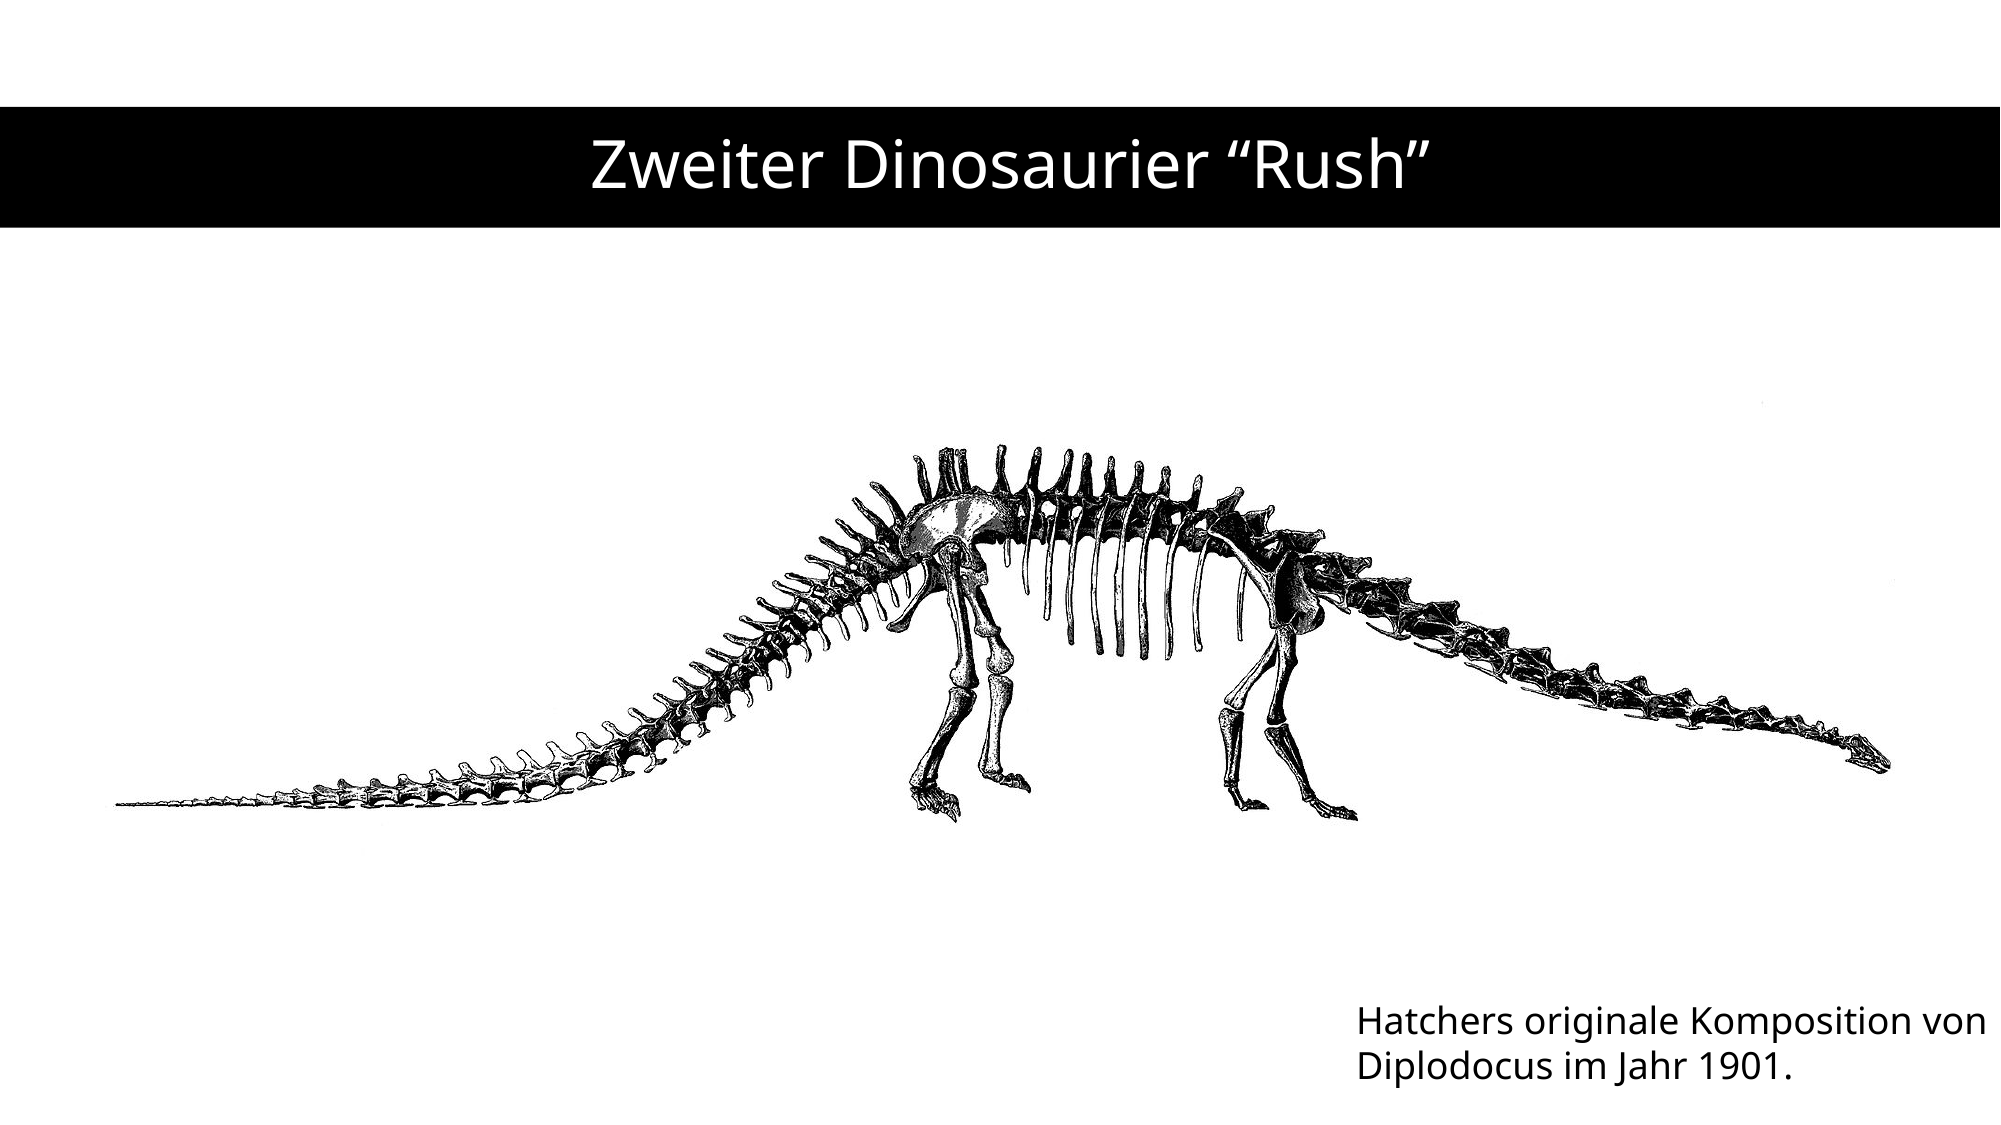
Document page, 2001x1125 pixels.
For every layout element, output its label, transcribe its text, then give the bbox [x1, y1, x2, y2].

text_box Hatchers originale Komposition von Diplodocus im Jahr 1901. [1341, 989, 2000, 1095]
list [105, 400, 1895, 870]
title Zweiter Dinosaurier “Rush” [91, 105, 1931, 228]
text_box [0, 106, 2000, 229]
